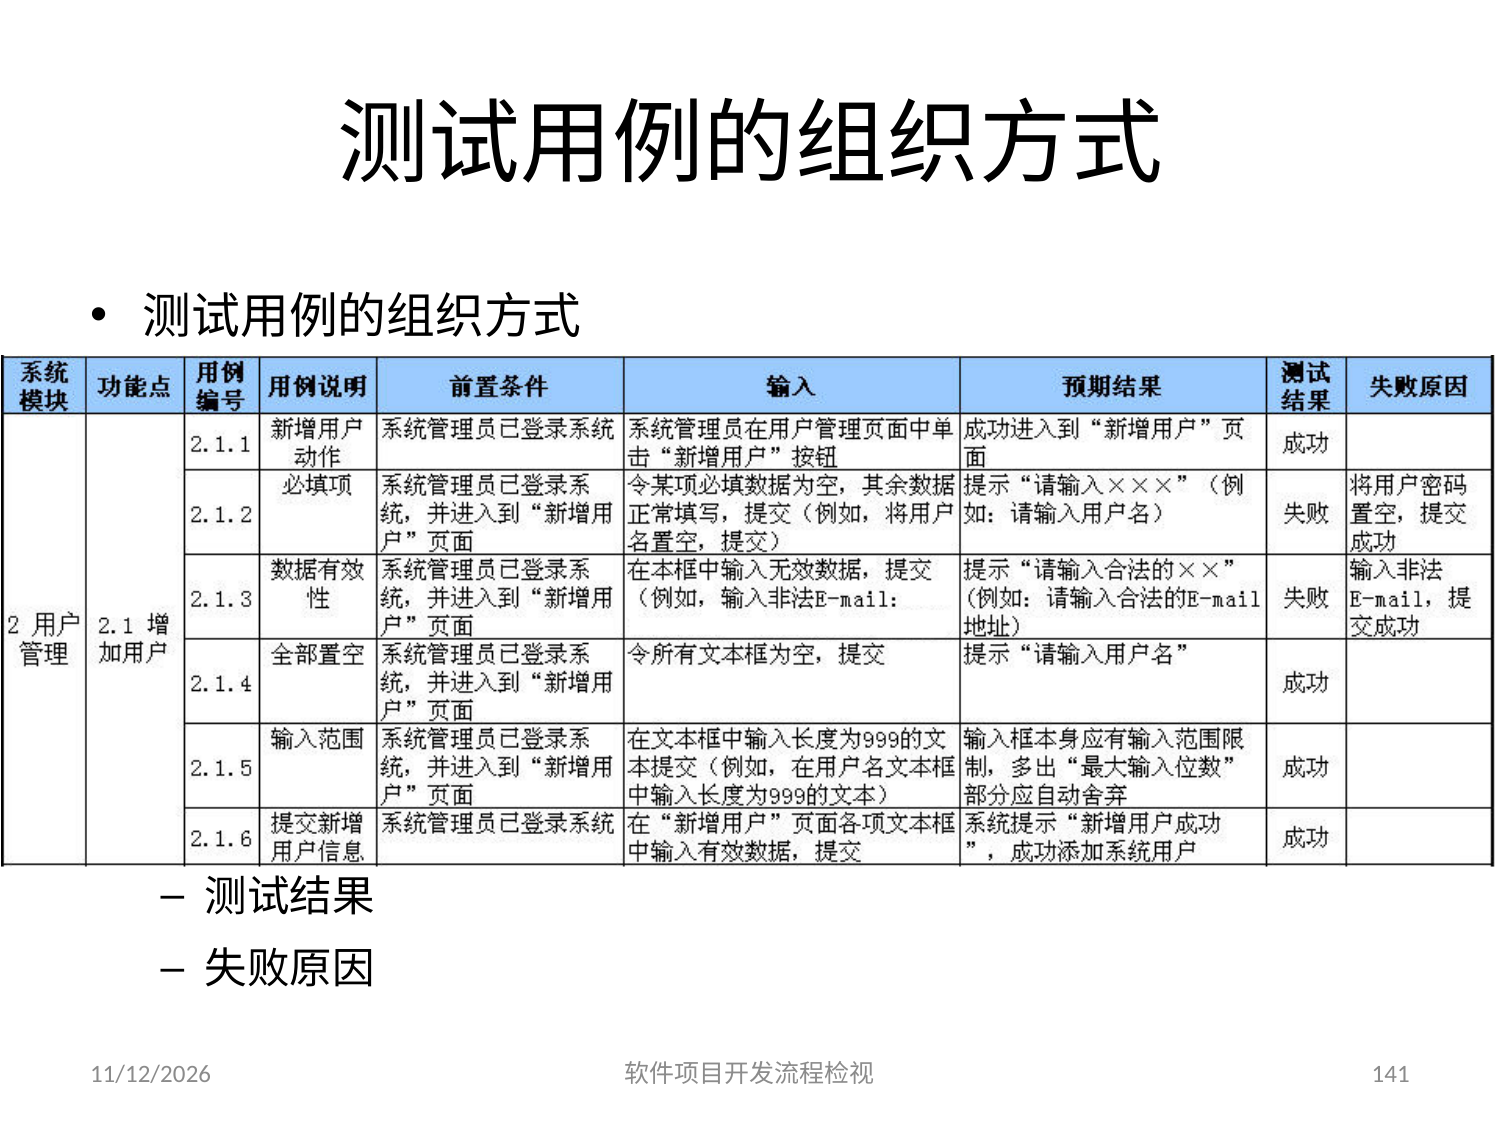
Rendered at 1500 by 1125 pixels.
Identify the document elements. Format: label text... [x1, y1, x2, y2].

footer 软件项目开发流程检视 [512, 1042, 988, 1103]
picture [1, 355, 1499, 870]
slide_number 141 [1074, 1042, 1425, 1103]
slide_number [75, 1042, 425, 1103]
title 测试用例的组织方式 [75, 45, 1425, 233]
list 测试用例的组织方式 系统模块 功能点 用例编号 用例说明 前置条件 输入 预期结果 测试结果 失败原因 [75, 877, 1425, 1005]
list 测试用例的组织方式 系统模块 功能点 用例编号 用例说明 前置条件 输入 预期结果 测试结果 失败原因 [75, 262, 1425, 353]
